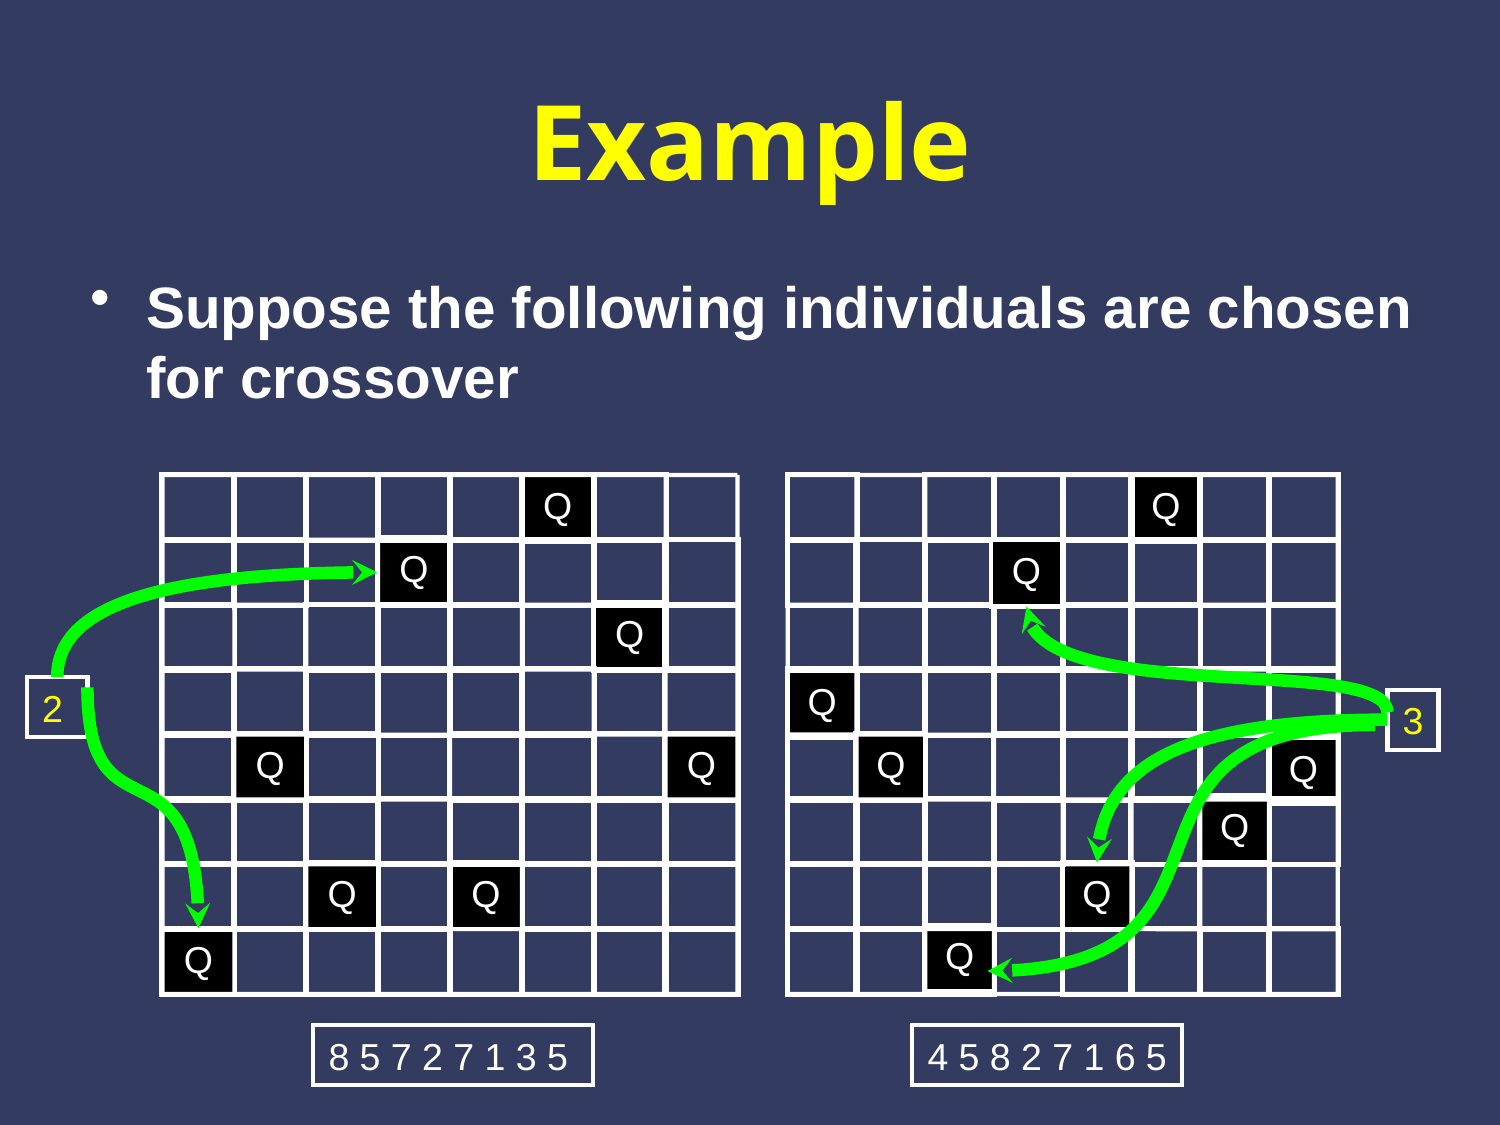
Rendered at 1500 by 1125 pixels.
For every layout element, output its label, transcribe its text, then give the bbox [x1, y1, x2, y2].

text_box [667, 866, 737, 929]
text_box [308, 736, 378, 799]
text_box [380, 606, 450, 669]
text_box Q [788, 670, 856, 734]
text_box [927, 671, 993, 734]
text_box [236, 866, 305, 929]
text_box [987, 724, 1376, 972]
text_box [165, 463, 267, 782]
text_box [523, 736, 593, 799]
text_box [595, 541, 665, 604]
text_box [788, 866, 856, 929]
text_box [380, 866, 450, 929]
text_box [308, 931, 378, 993]
text_box [523, 866, 593, 929]
text_box [788, 738, 855, 799]
text_box [267, 801, 306, 864]
text_box [523, 670, 593, 734]
text_box 8 5 7 2 7 1 3 5 [313, 1025, 593, 1086]
text_box [308, 671, 378, 734]
text_box [308, 473, 380, 539]
text_box [1202, 980, 1269, 994]
text_box [667, 931, 737, 994]
text_box [595, 735, 664, 799]
text_box [1270, 476, 1337, 539]
text_box [451, 930, 521, 993]
text_box [1064, 476, 1131, 539]
text_box [451, 736, 521, 799]
text_box [995, 671, 1062, 723]
text_box [858, 931, 925, 993]
text_box Q [991, 539, 1062, 607]
text_box [667, 801, 737, 864]
text_box [1270, 980, 1337, 994]
text_box [451, 671, 521, 734]
text_box [858, 671, 925, 733]
text_box Q [926, 924, 982, 929]
text_box [523, 541, 593, 604]
text_box Q [666, 735, 737, 799]
text_box [271, 541, 306, 569]
text_box [788, 475, 856, 539]
text_box [858, 866, 925, 929]
text_box [163, 872, 234, 929]
text_box [595, 866, 665, 929]
text_box [995, 476, 1062, 539]
text_box [451, 606, 521, 669]
text_box [308, 801, 378, 862]
text_box [595, 801, 665, 864]
text_box 2 [26, 677, 88, 738]
text_box [1133, 541, 1200, 604]
text_box [380, 800, 450, 864]
text_box [1133, 980, 1200, 995]
text_box [927, 800, 982, 864]
text_box [1064, 541, 1131, 604]
text_box [1063, 980, 1131, 993]
text_box Q [926, 930, 994, 992]
text_box [380, 671, 450, 734]
text_box [924, 473, 995, 539]
text_box [595, 931, 665, 994]
text_box [451, 541, 521, 604]
text_box [1202, 476, 1268, 539]
text_box [236, 931, 306, 993]
text_box Q [163, 931, 234, 993]
text_box Q [267, 735, 306, 799]
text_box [23, 751, 263, 863]
text_box [451, 476, 521, 539]
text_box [1096, 719, 1384, 861]
text_box [523, 476, 593, 539]
text_box 4 5 8 2 7 1 6 5 [912, 1025, 1183, 1086]
text_box [788, 541, 856, 604]
text_box [667, 540, 737, 604]
text_box [927, 866, 982, 924]
text_box [271, 670, 306, 733]
text_box [858, 801, 925, 864]
text_box Q [307, 865, 378, 929]
text_box [523, 801, 593, 864]
text_box [523, 931, 593, 995]
title Example [75, 45, 1425, 233]
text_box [1026, 608, 1388, 713]
text_box [451, 801, 521, 864]
text_box [788, 801, 856, 864]
text_box 3 [1387, 689, 1439, 750]
text_box Q [857, 735, 925, 799]
text_box [927, 606, 993, 669]
text_box [595, 476, 665, 539]
text_box [271, 580, 306, 604]
text_box [379, 541, 450, 604]
text_box [1133, 476, 1200, 539]
text_box [594, 606, 665, 669]
text_box [788, 931, 856, 993]
text_box [927, 541, 991, 604]
text_box [271, 475, 306, 539]
text_box [667, 606, 737, 669]
text_box [380, 931, 450, 993]
text_box [857, 606, 925, 669]
text_box [995, 607, 1026, 669]
text_box [666, 671, 737, 733]
text_box [858, 540, 925, 604]
text_box [1270, 541, 1337, 604]
text_box [307, 605, 378, 669]
text_box Q [451, 866, 521, 929]
list Suppose the following individuals are chosen for crossover [75, 262, 1438, 438]
text_box [380, 476, 450, 539]
text_box [1202, 541, 1268, 604]
